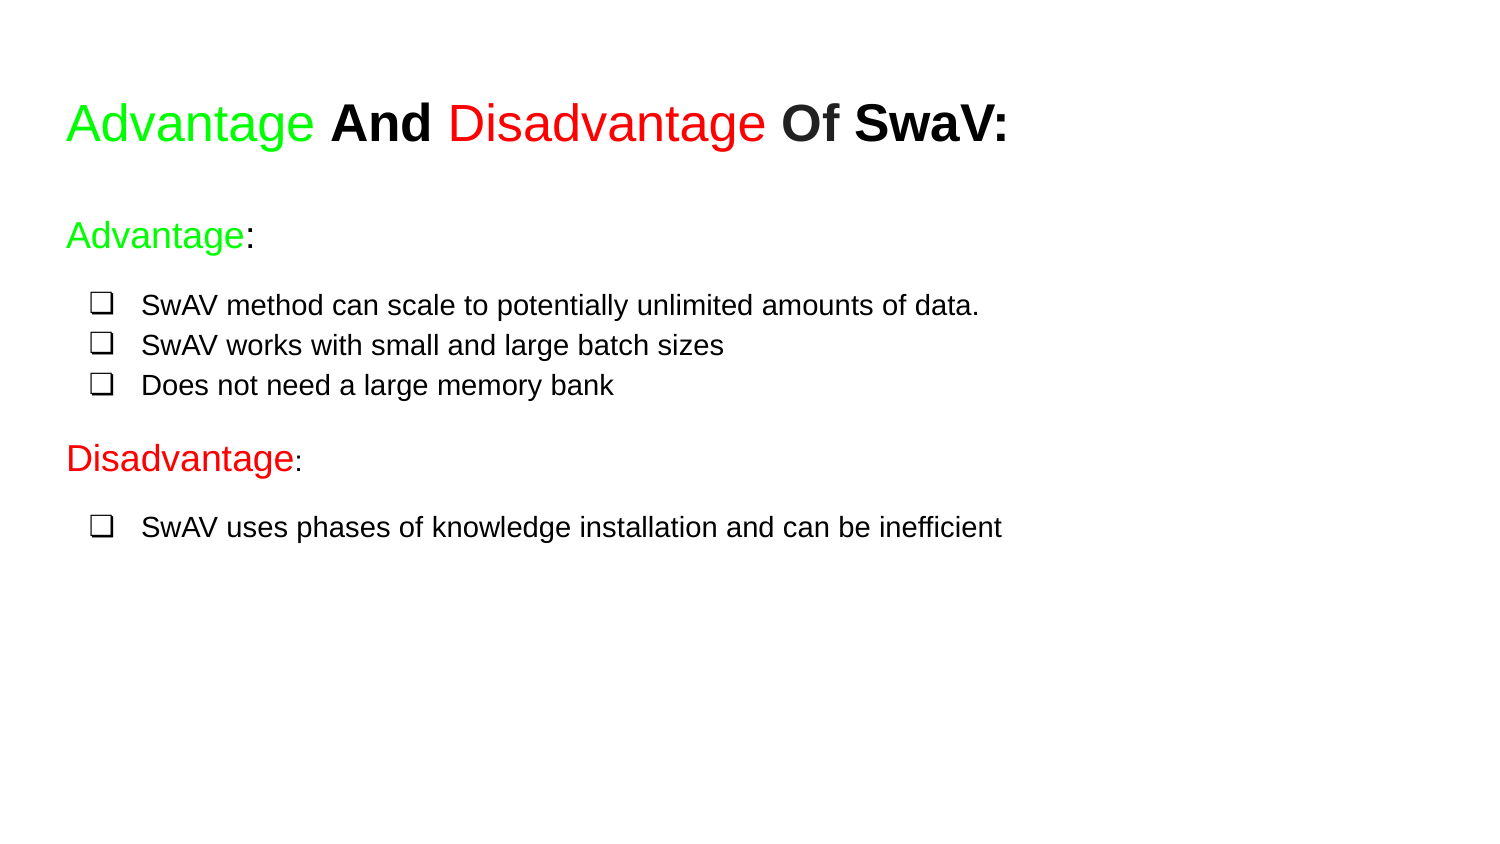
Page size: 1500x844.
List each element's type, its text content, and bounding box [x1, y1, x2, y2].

list Advantage: SwAV method can scale to potentially unlimited amounts of data. SwAV works with small and large batch sizes Does not need a large memory bank Disadvantage: SwAV uses phases of knowledge installation and can be inefficient [51, 189, 1449, 750]
title Advantage And Disadvantage Of SwaV: [51, 72, 1449, 167]
